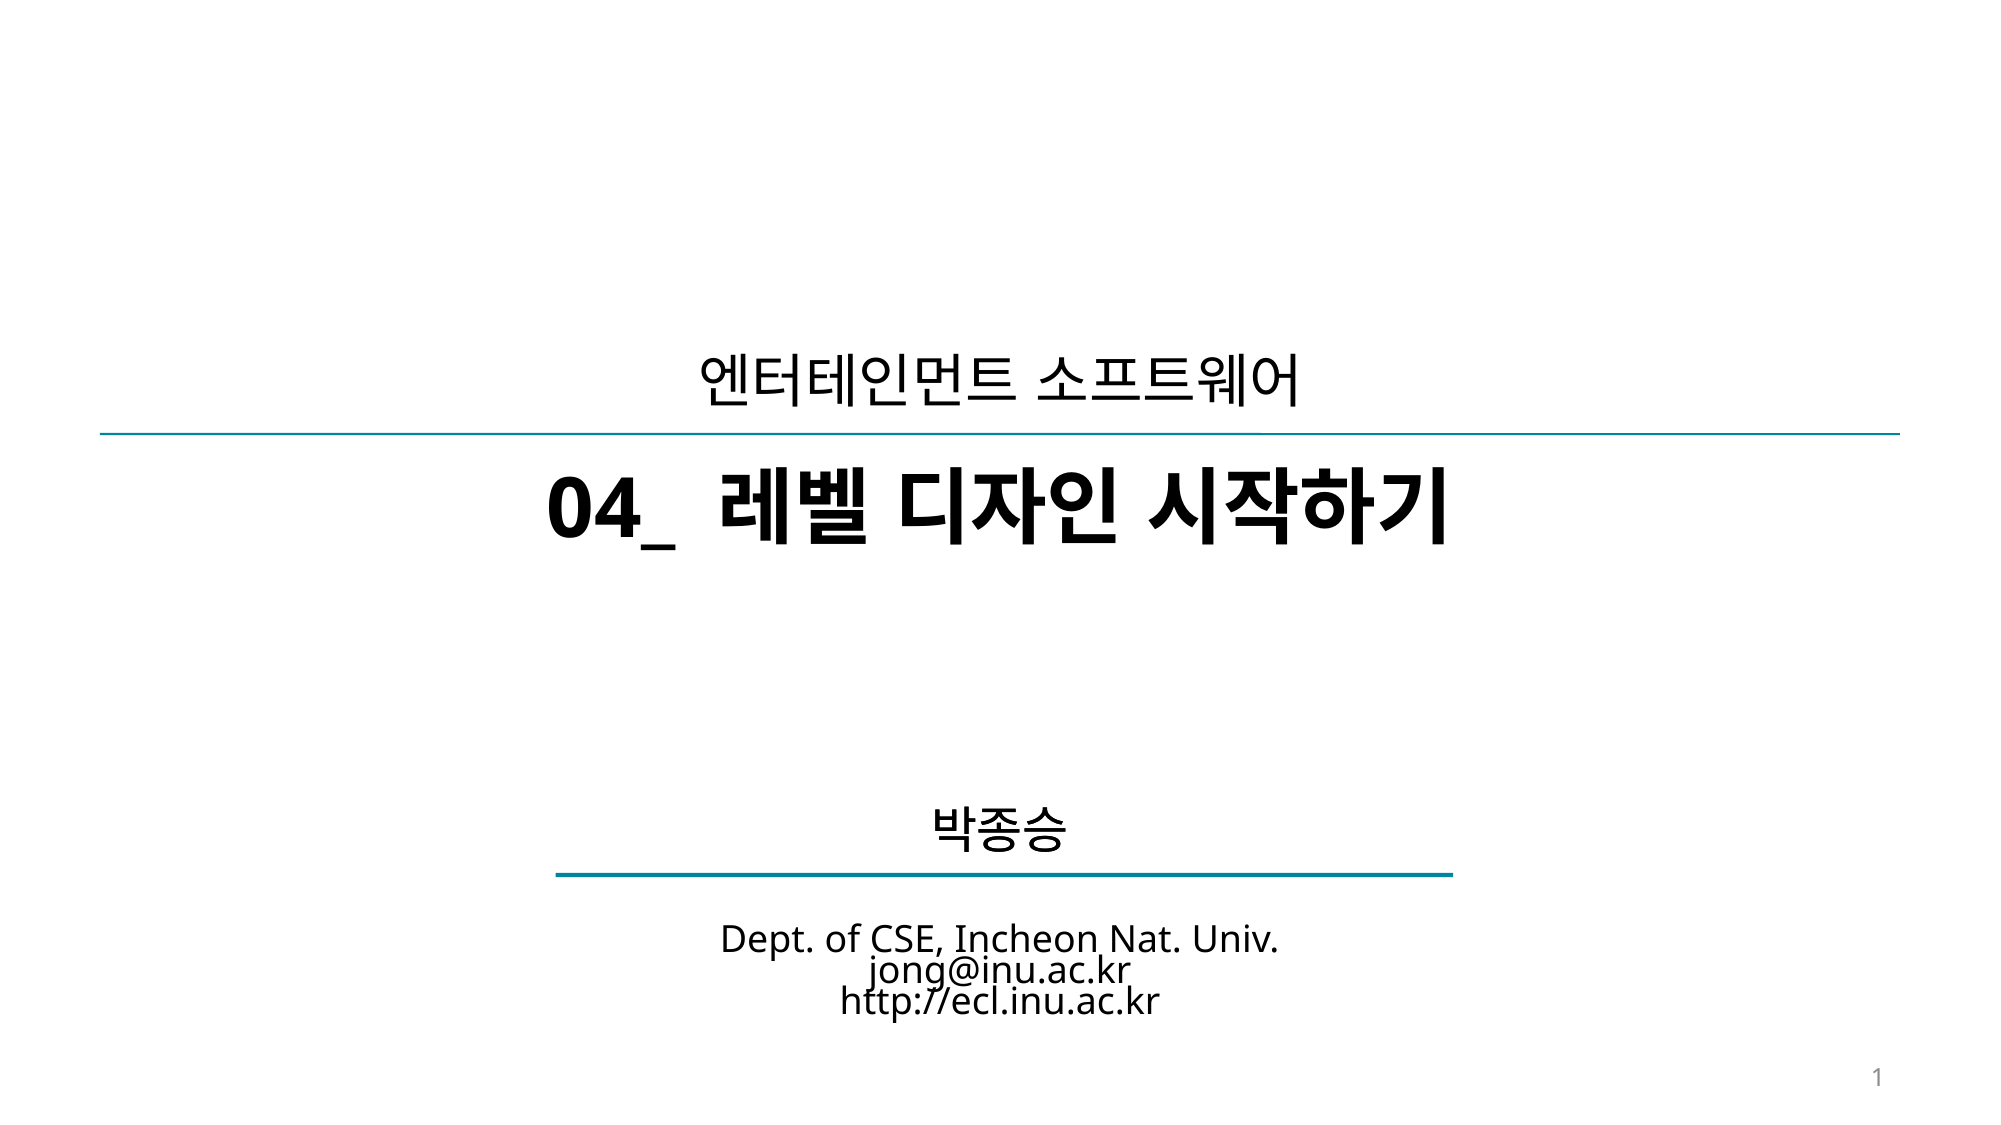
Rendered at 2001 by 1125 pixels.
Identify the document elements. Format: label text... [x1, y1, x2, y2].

slide_number 1 [1412, 1054, 1900, 1103]
title 04_ 레벨 디자인 시작하기 [99, 447, 1900, 563]
